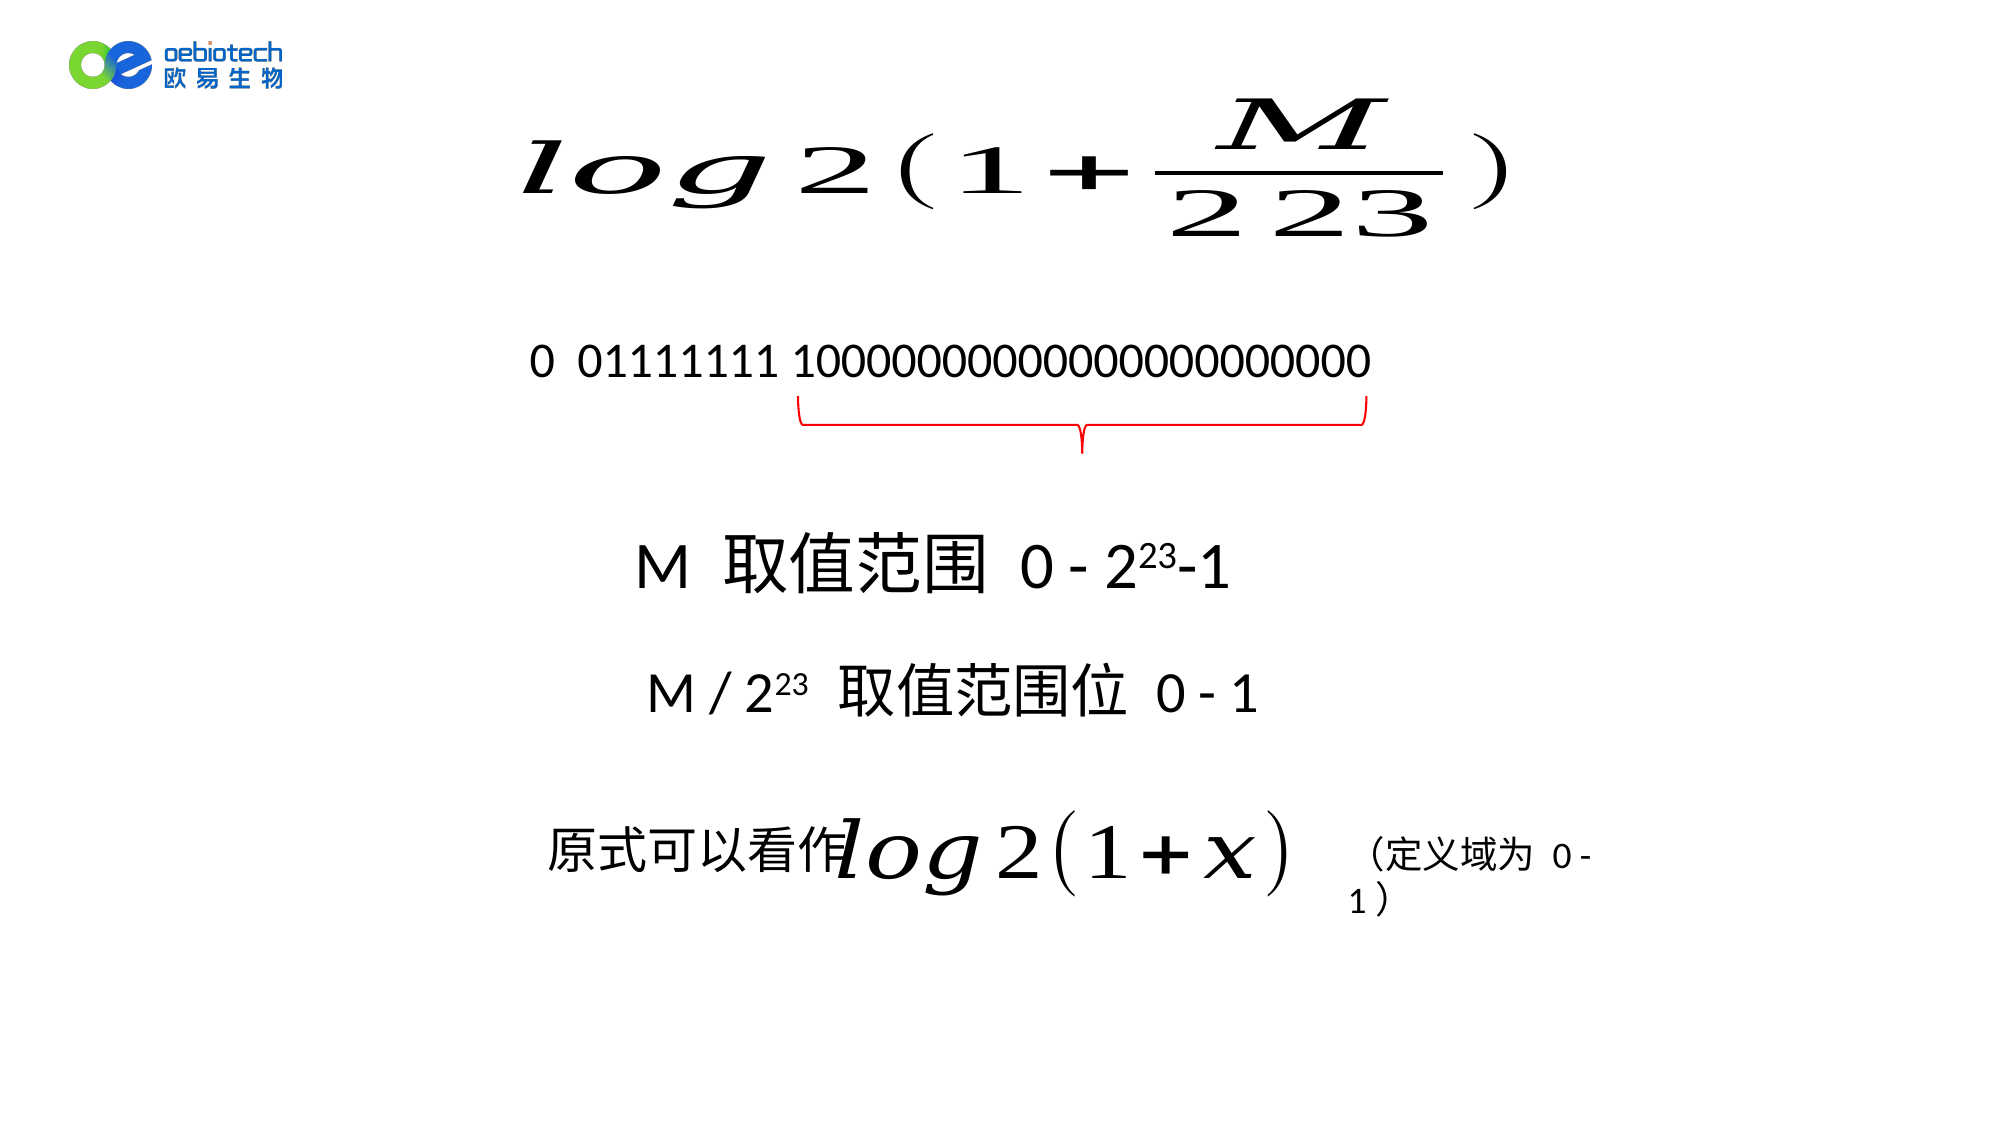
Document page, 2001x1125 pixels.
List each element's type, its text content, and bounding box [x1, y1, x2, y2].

text_box M 取值范围 0 - 223-1 [619, 514, 1367, 610]
text_box 原式可以看作 [532, 810, 868, 886]
text_box [796, 396, 1368, 454]
text_box 0 01111111 10000000000000000000000 [450, 320, 1451, 396]
text_box M / 223 取值范围位 0 - 1 [631, 647, 1299, 732]
text_box （定义域为 0 - 1） [1332, 823, 1629, 929]
picture [69, 41, 282, 89]
